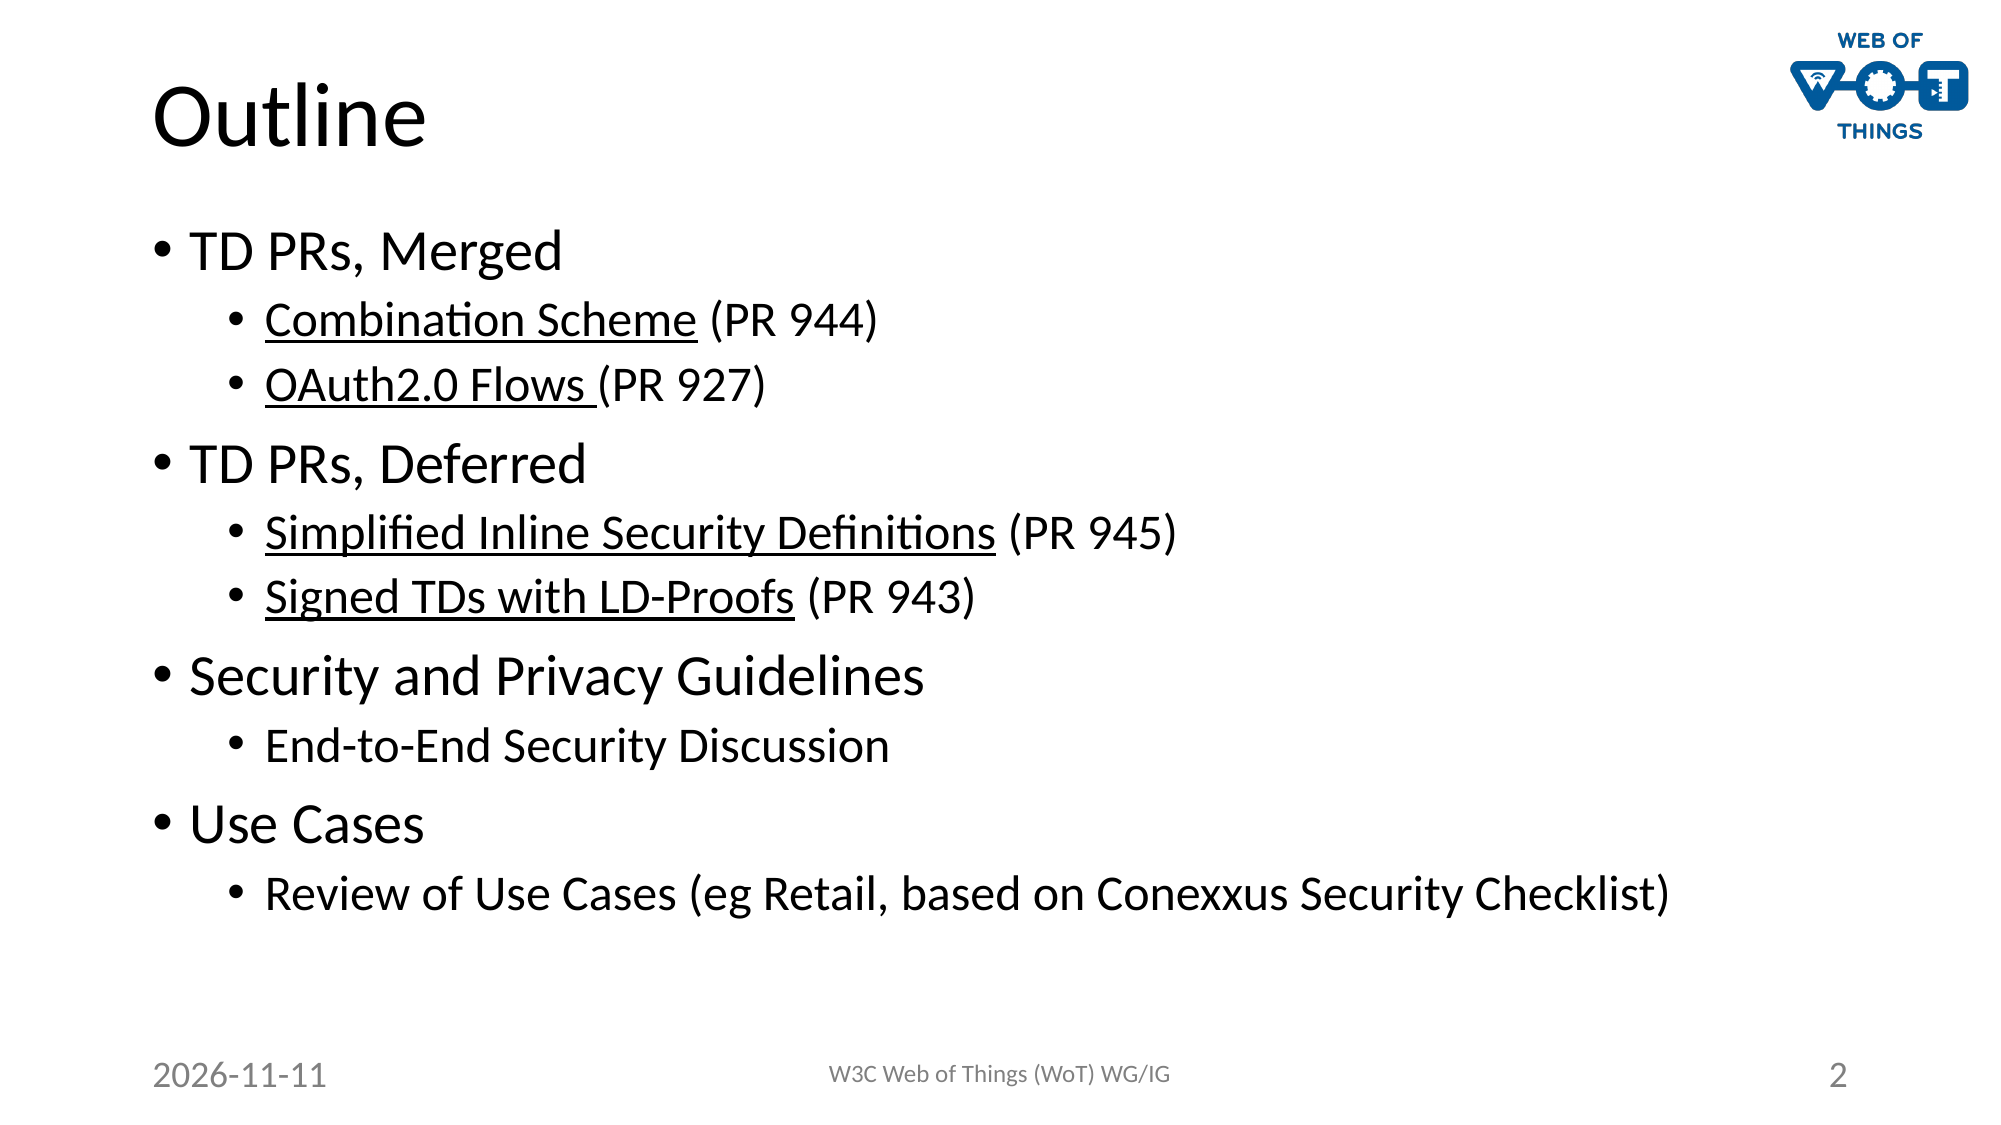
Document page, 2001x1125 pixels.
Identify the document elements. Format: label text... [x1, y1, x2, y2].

list TD PRs, Merged Combination Scheme (PR 944) OAuth2.0 Flows (PR 927) TD PRs, Deferred Simplified Inline Security Definitions (PR 945) Signed TDs with LD-Proofs (PR 943) Security and Privacy Guidelines End-to-End Security Discussion Use Cases Review of Use Cases (eg Retail, based on Conexxus Security Checklist) [137, 212, 1863, 1014]
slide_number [137, 1042, 588, 1103]
footer W3C Web of Things (WoT) WG/IG [662, 1042, 1338, 1103]
title Outline [137, 59, 1863, 212]
slide_number 2 [1412, 1042, 1863, 1103]
picture [1773, 22, 1985, 149]
